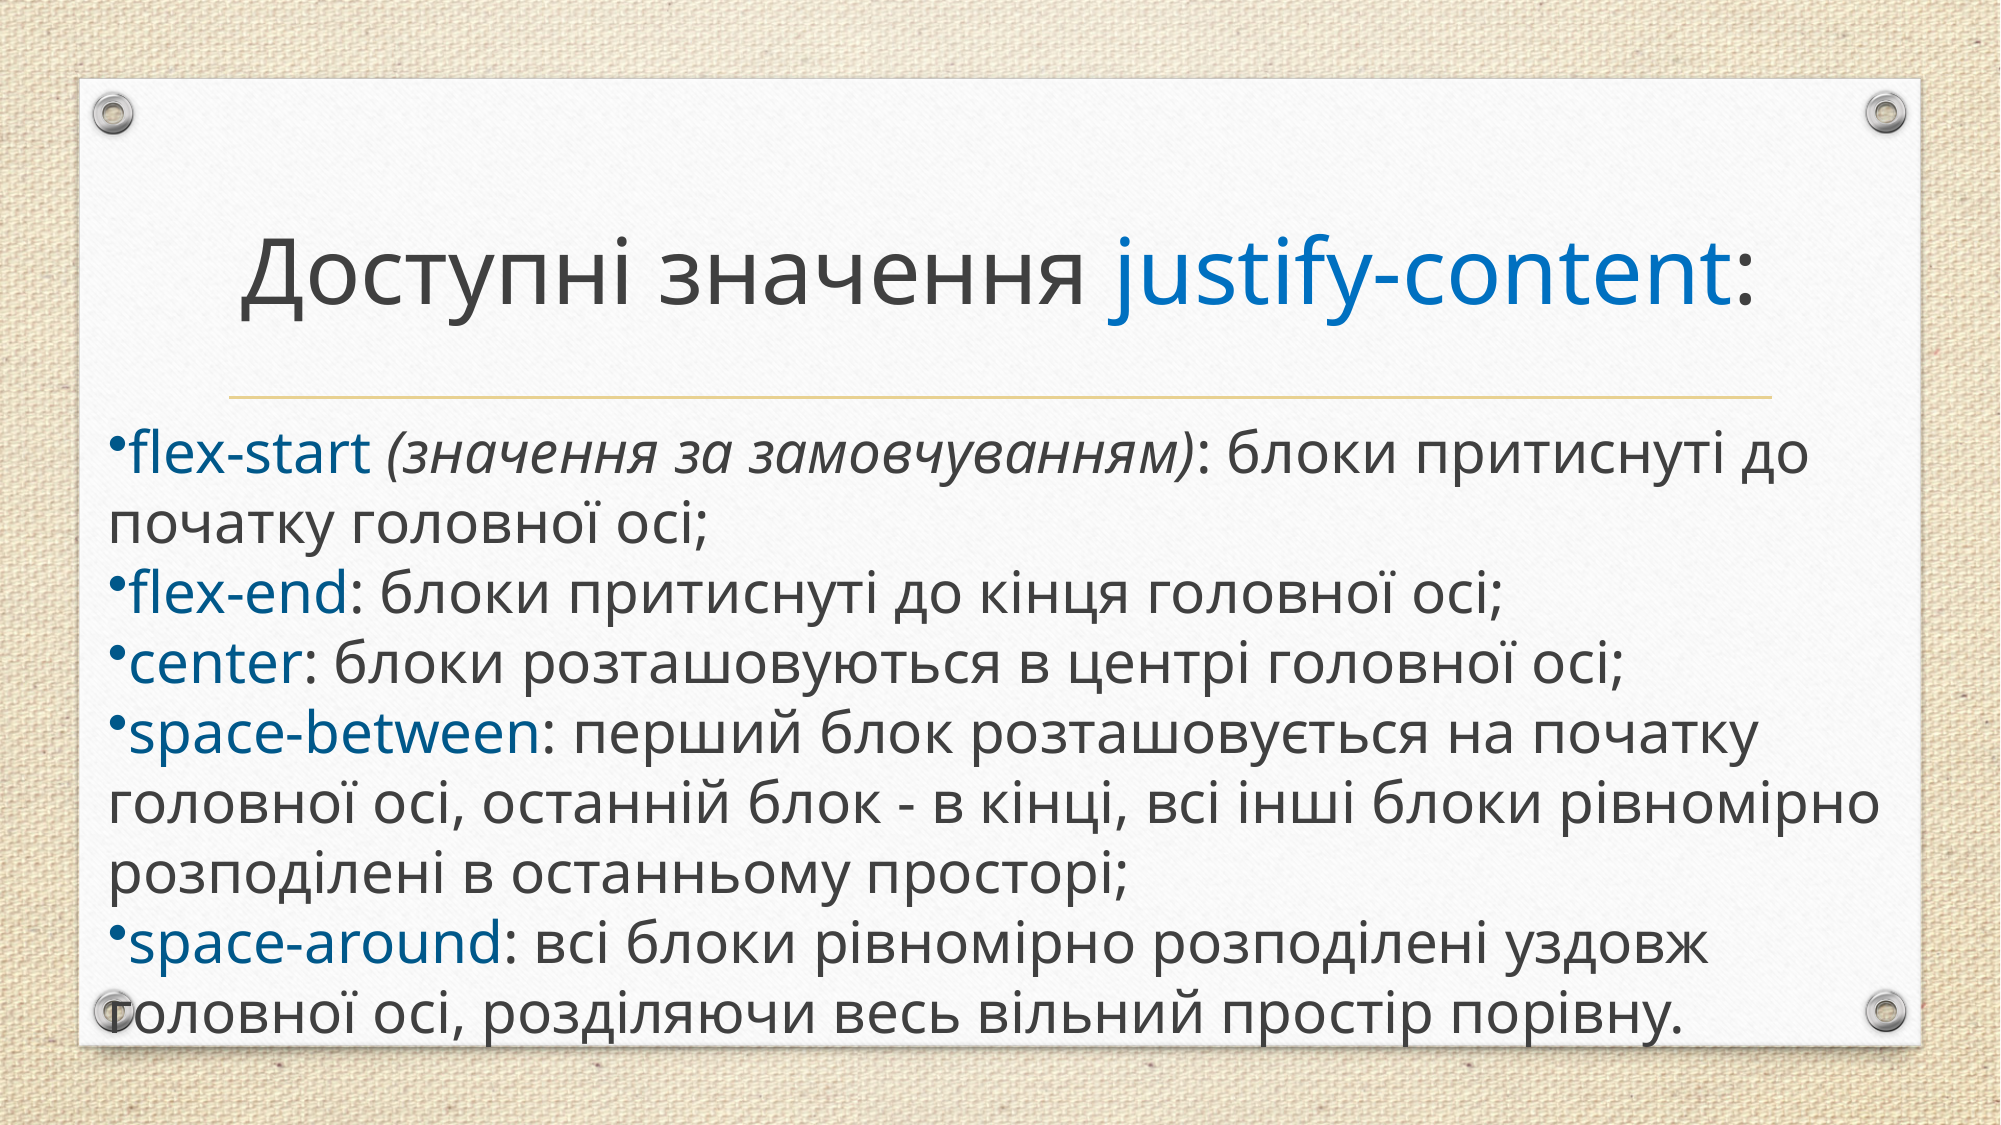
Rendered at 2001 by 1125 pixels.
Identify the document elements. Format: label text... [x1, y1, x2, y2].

list flex-start (значення за замовчуванням): блоки притиснуті до початку головної осі; flex-end: блоки притиснуті до кінця головної осі; center: блоки розташовуються в центрі головної осі; space-between: перший блок розташовується на початку головної осі, останній блок - в кінці, всі інші блоки рівномірно розподілені в останньому просторі; space-around: всі блоки рівномірно розподілені уздовж головної осі, розділяючи весь вільний простір порівну. [92, 407, 1906, 1008]
title Доступні значення justify-content: [212, 161, 1788, 375]
picture [0, 0, 2001, 1125]
